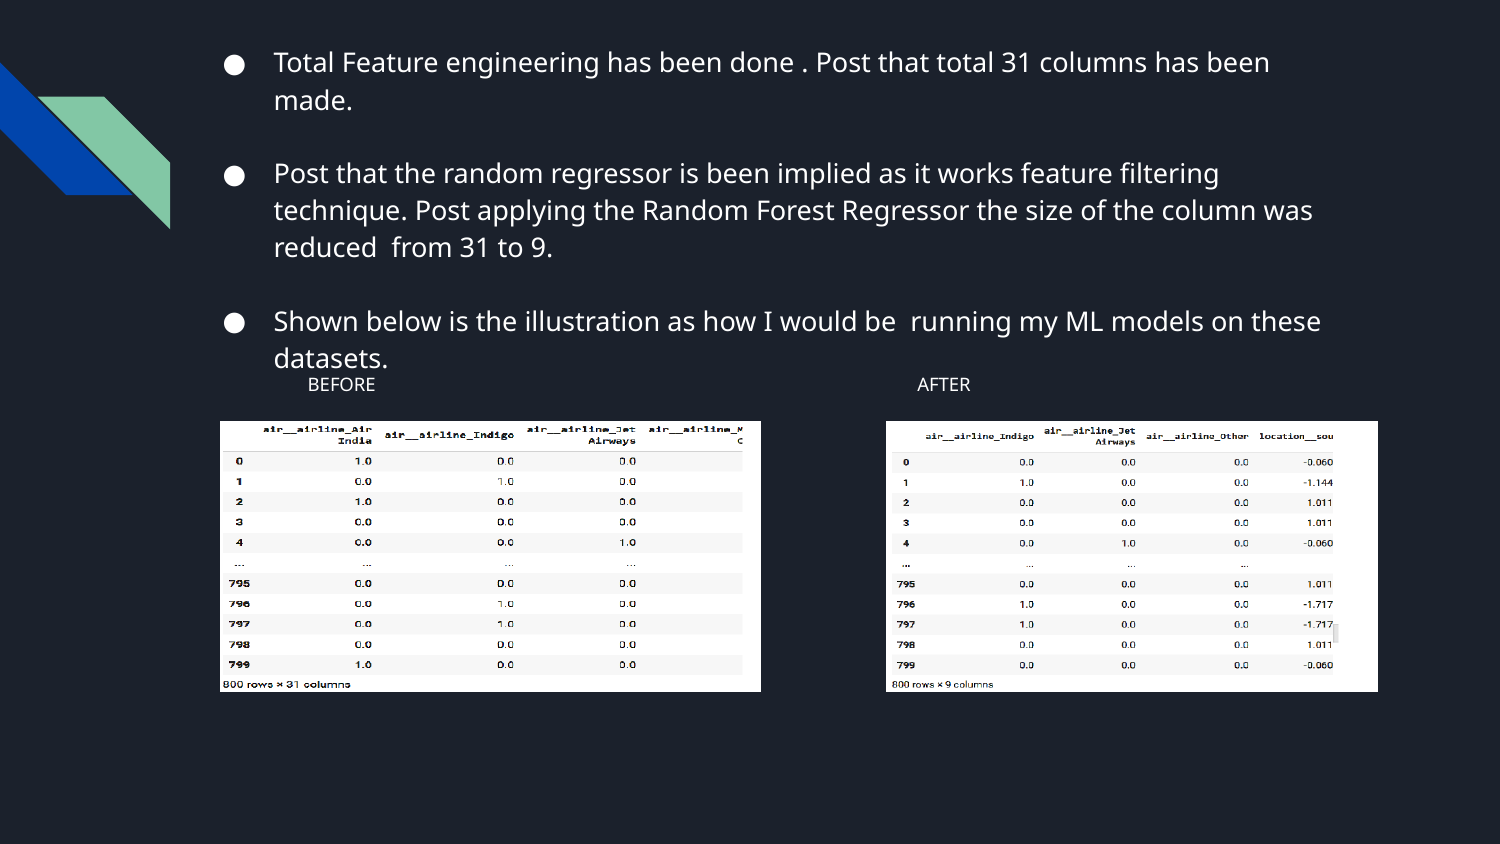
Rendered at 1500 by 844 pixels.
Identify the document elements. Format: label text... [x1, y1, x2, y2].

picture [885, 421, 1378, 692]
text_box BEFORE [292, 358, 521, 411]
text_box AFTER [902, 358, 1131, 411]
picture [220, 421, 761, 692]
list Total Feature engineering has been done . Post that total 31 columns has been made. Post that the random regressor is been implied as it works feature filtering technique. Post applying the Random Forest Regressor the size of the column was reduced from 31 to 9. Shown below is the illustration as how I would be running my ML models on these datasets. [183, 26, 1339, 504]
